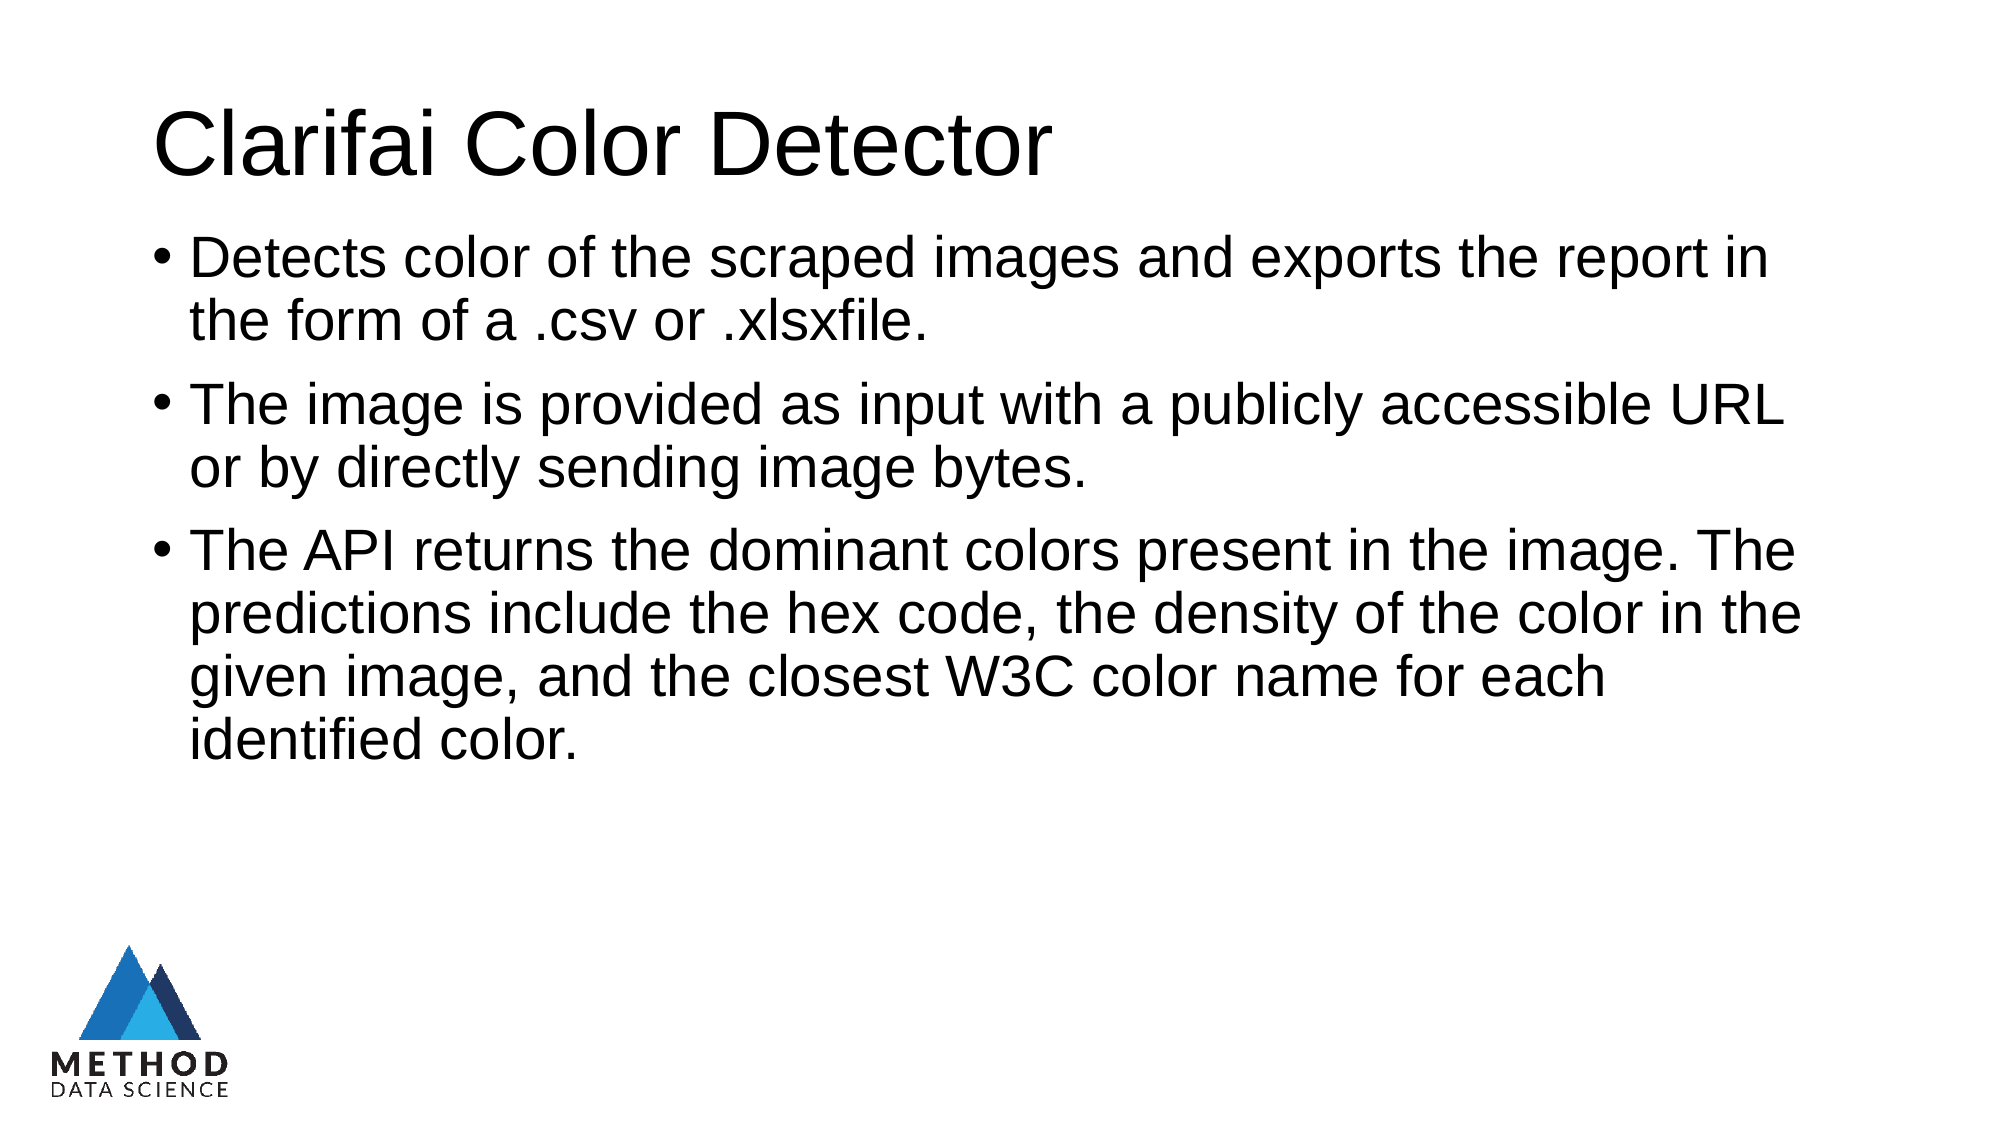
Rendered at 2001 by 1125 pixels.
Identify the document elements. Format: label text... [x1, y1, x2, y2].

list Detects color of the scraped images and exports the report in the form of a .csv or .xlsxfile. The image is provided as input with a publicly accessible URL or by directly sending image bytes. The API returns the dominant colors present in the image. The predictions include the hex code, the density of the color in the given image, and the closest W3C color name for each identified color. [137, 219, 1863, 1014]
picture [44, 934, 235, 1107]
title Clarifai Color Detector [137, 59, 1863, 219]
